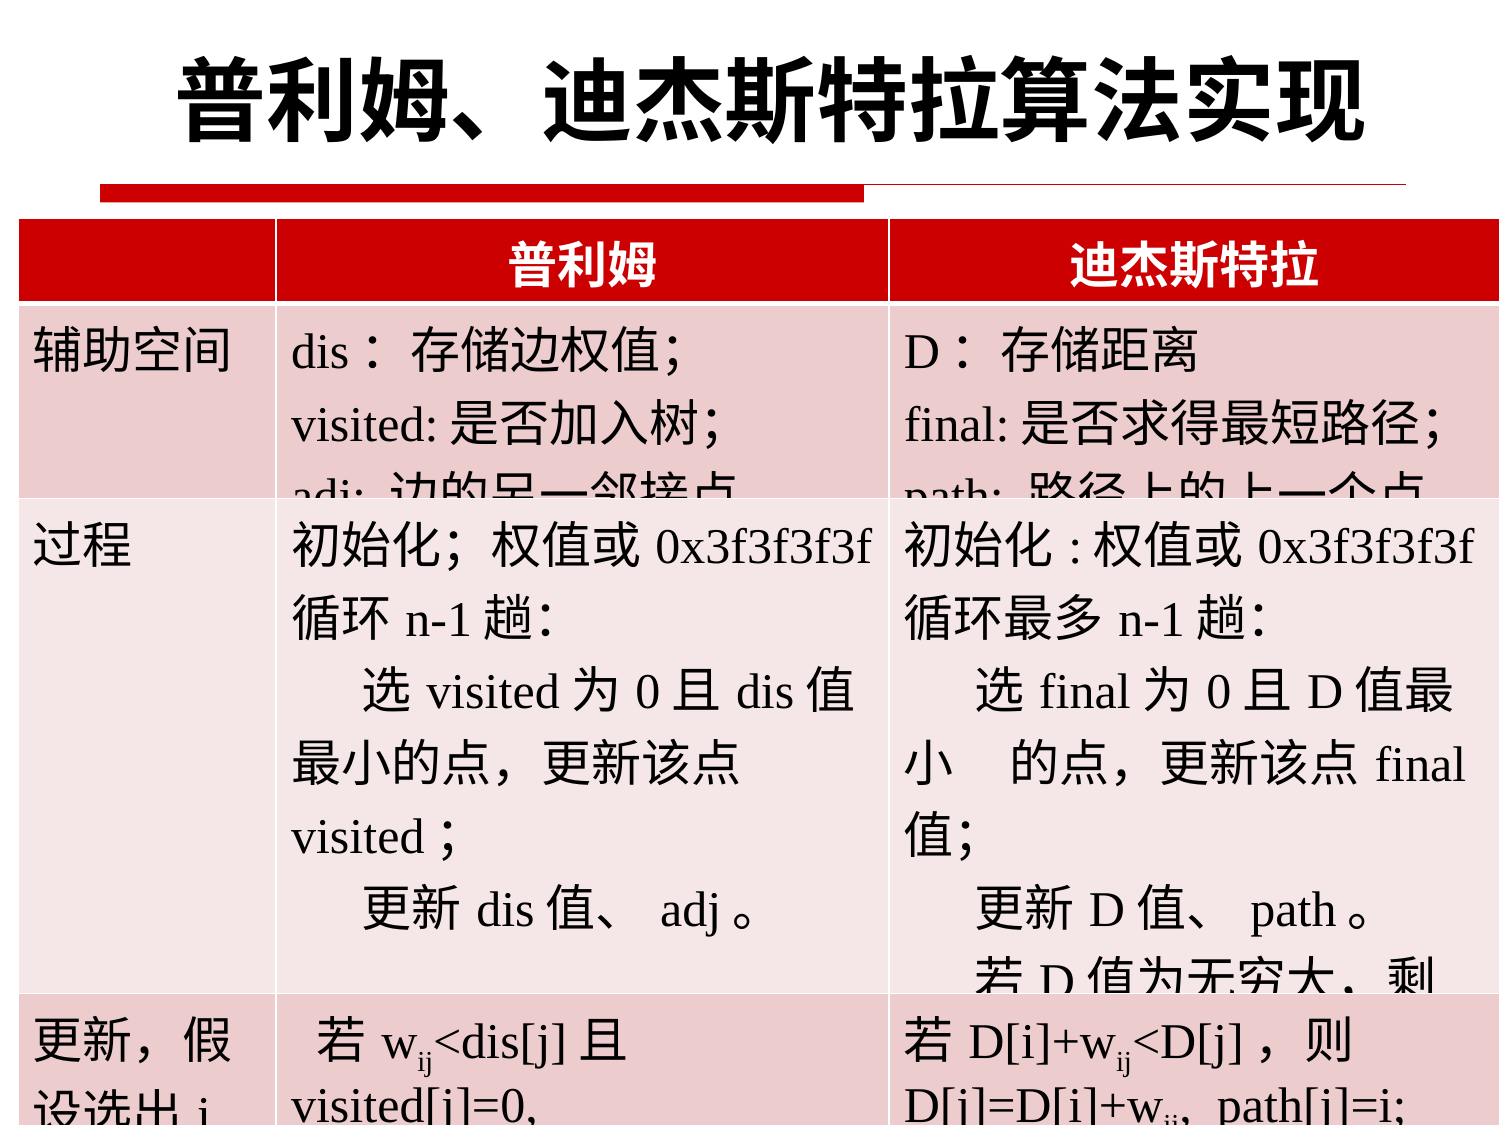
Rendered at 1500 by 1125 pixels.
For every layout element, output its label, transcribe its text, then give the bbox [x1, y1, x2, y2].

table_cell 若wij<dis[j]且visited[j]=0, 则dis[j] = wij，adj[j] = i。 [277, 994, 888, 1125]
table_cell 辅助空间 [19, 306, 275, 498]
table_cell 若D[i]+wij<D[j]，则D[j]=D[i]+wij, path[j]=i; [890, 994, 1499, 1125]
table_cell D：存储距离 final:是否求得最短路径； path: 路径上的上一个点。 [890, 306, 1499, 498]
table_cell 过程 [19, 499, 275, 993]
table_header 迪杰斯特拉 [890, 219, 1499, 301]
table_cell dis：存储边权值； visited:是否加入树； adj: 边的另一邻接点。 [277, 306, 888, 498]
table_cell 更新，假设选出i顶点 [19, 994, 275, 1125]
text_box 普利姆、迪杰斯特拉算法实现 [77, 35, 1465, 160]
table_header [19, 219, 275, 301]
table_cell 初始化:权值或0x3f3f3f3f 循环最多n-1趟： 选final为0且D值最小 的点，更新该点final值； 更新D值、path。 若D值为无穷大，剩余点无最短路径。 [890, 499, 1499, 993]
table_cell 初始化；权值或0x3f3f3f3f 循环n-1趟： 选visited为0且dis值最小的点，更新该点visited； 更新dis值、adj。 [277, 499, 888, 993]
table_header 普利姆 [277, 219, 888, 301]
